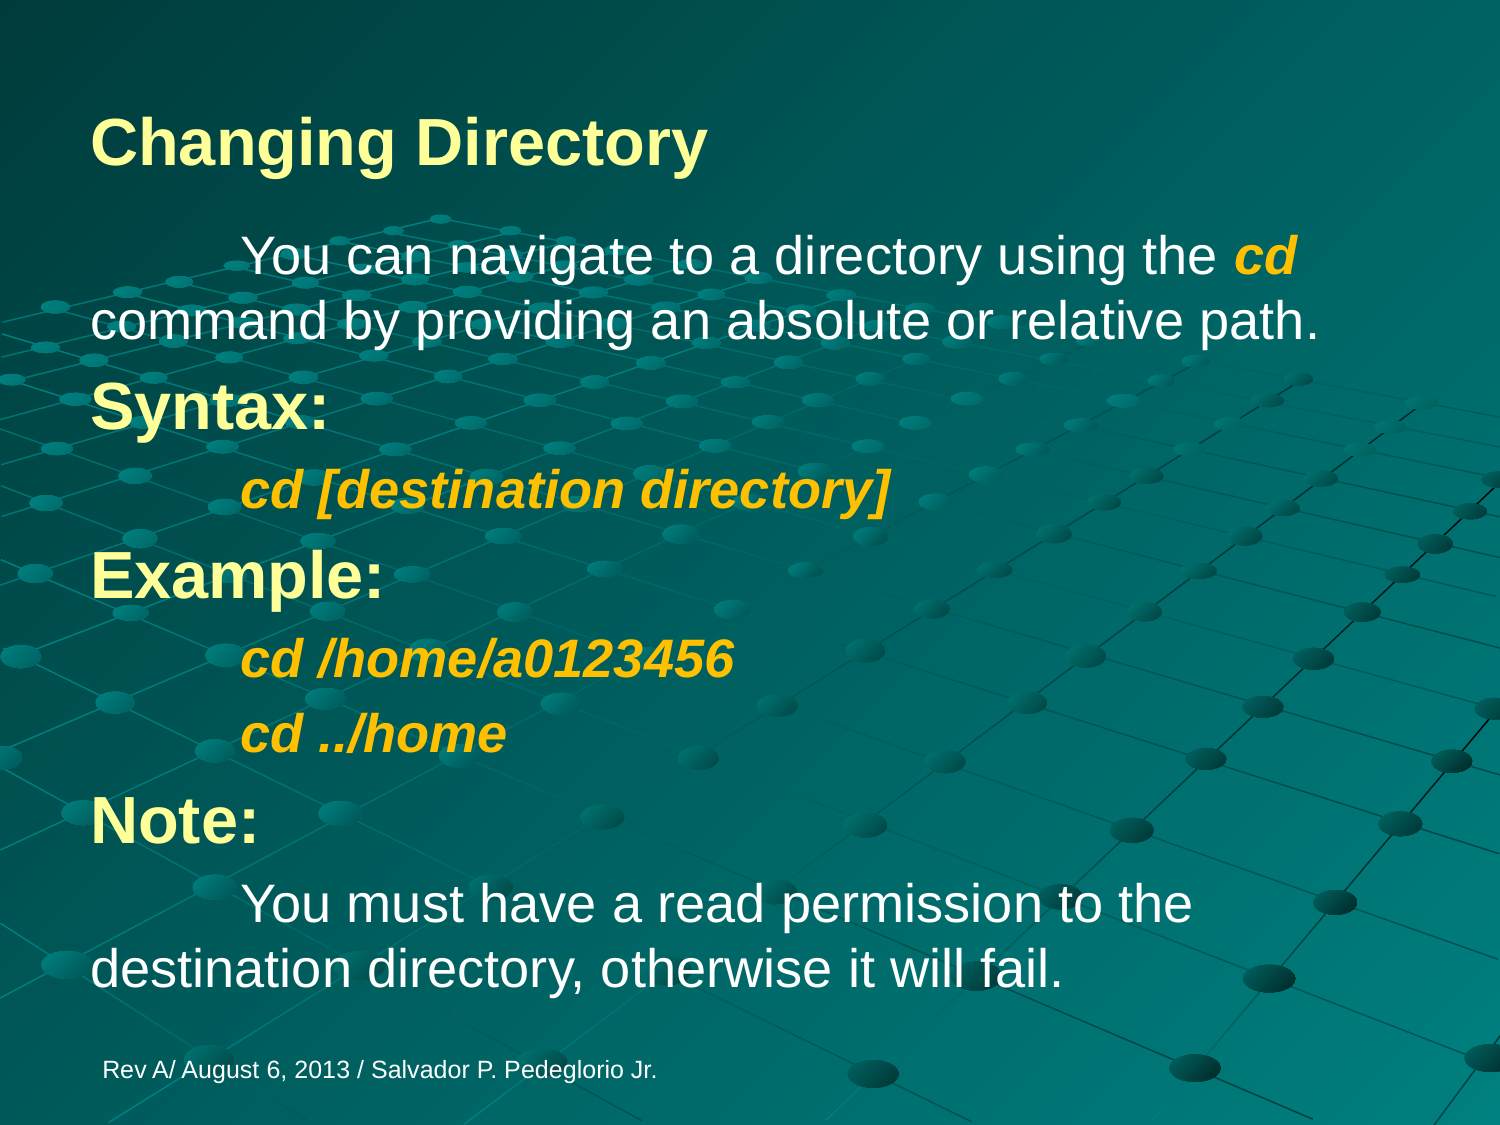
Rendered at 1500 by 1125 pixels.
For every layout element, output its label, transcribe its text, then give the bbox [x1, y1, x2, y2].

list You can navigate to a directory using the cd command by providing an absolute or relative path. Syntax: cd [destination directory] Example: cd /home/a0123456 cd ../home Note: You must have a read permission to the destination directory, otherwise it will fail. [75, 212, 1425, 957]
title Changing Directory [75, 45, 1425, 212]
text_box Rev A/ August 6, 2013 / Salvador P. Pedeglorio Jr. [87, 1045, 688, 1091]
